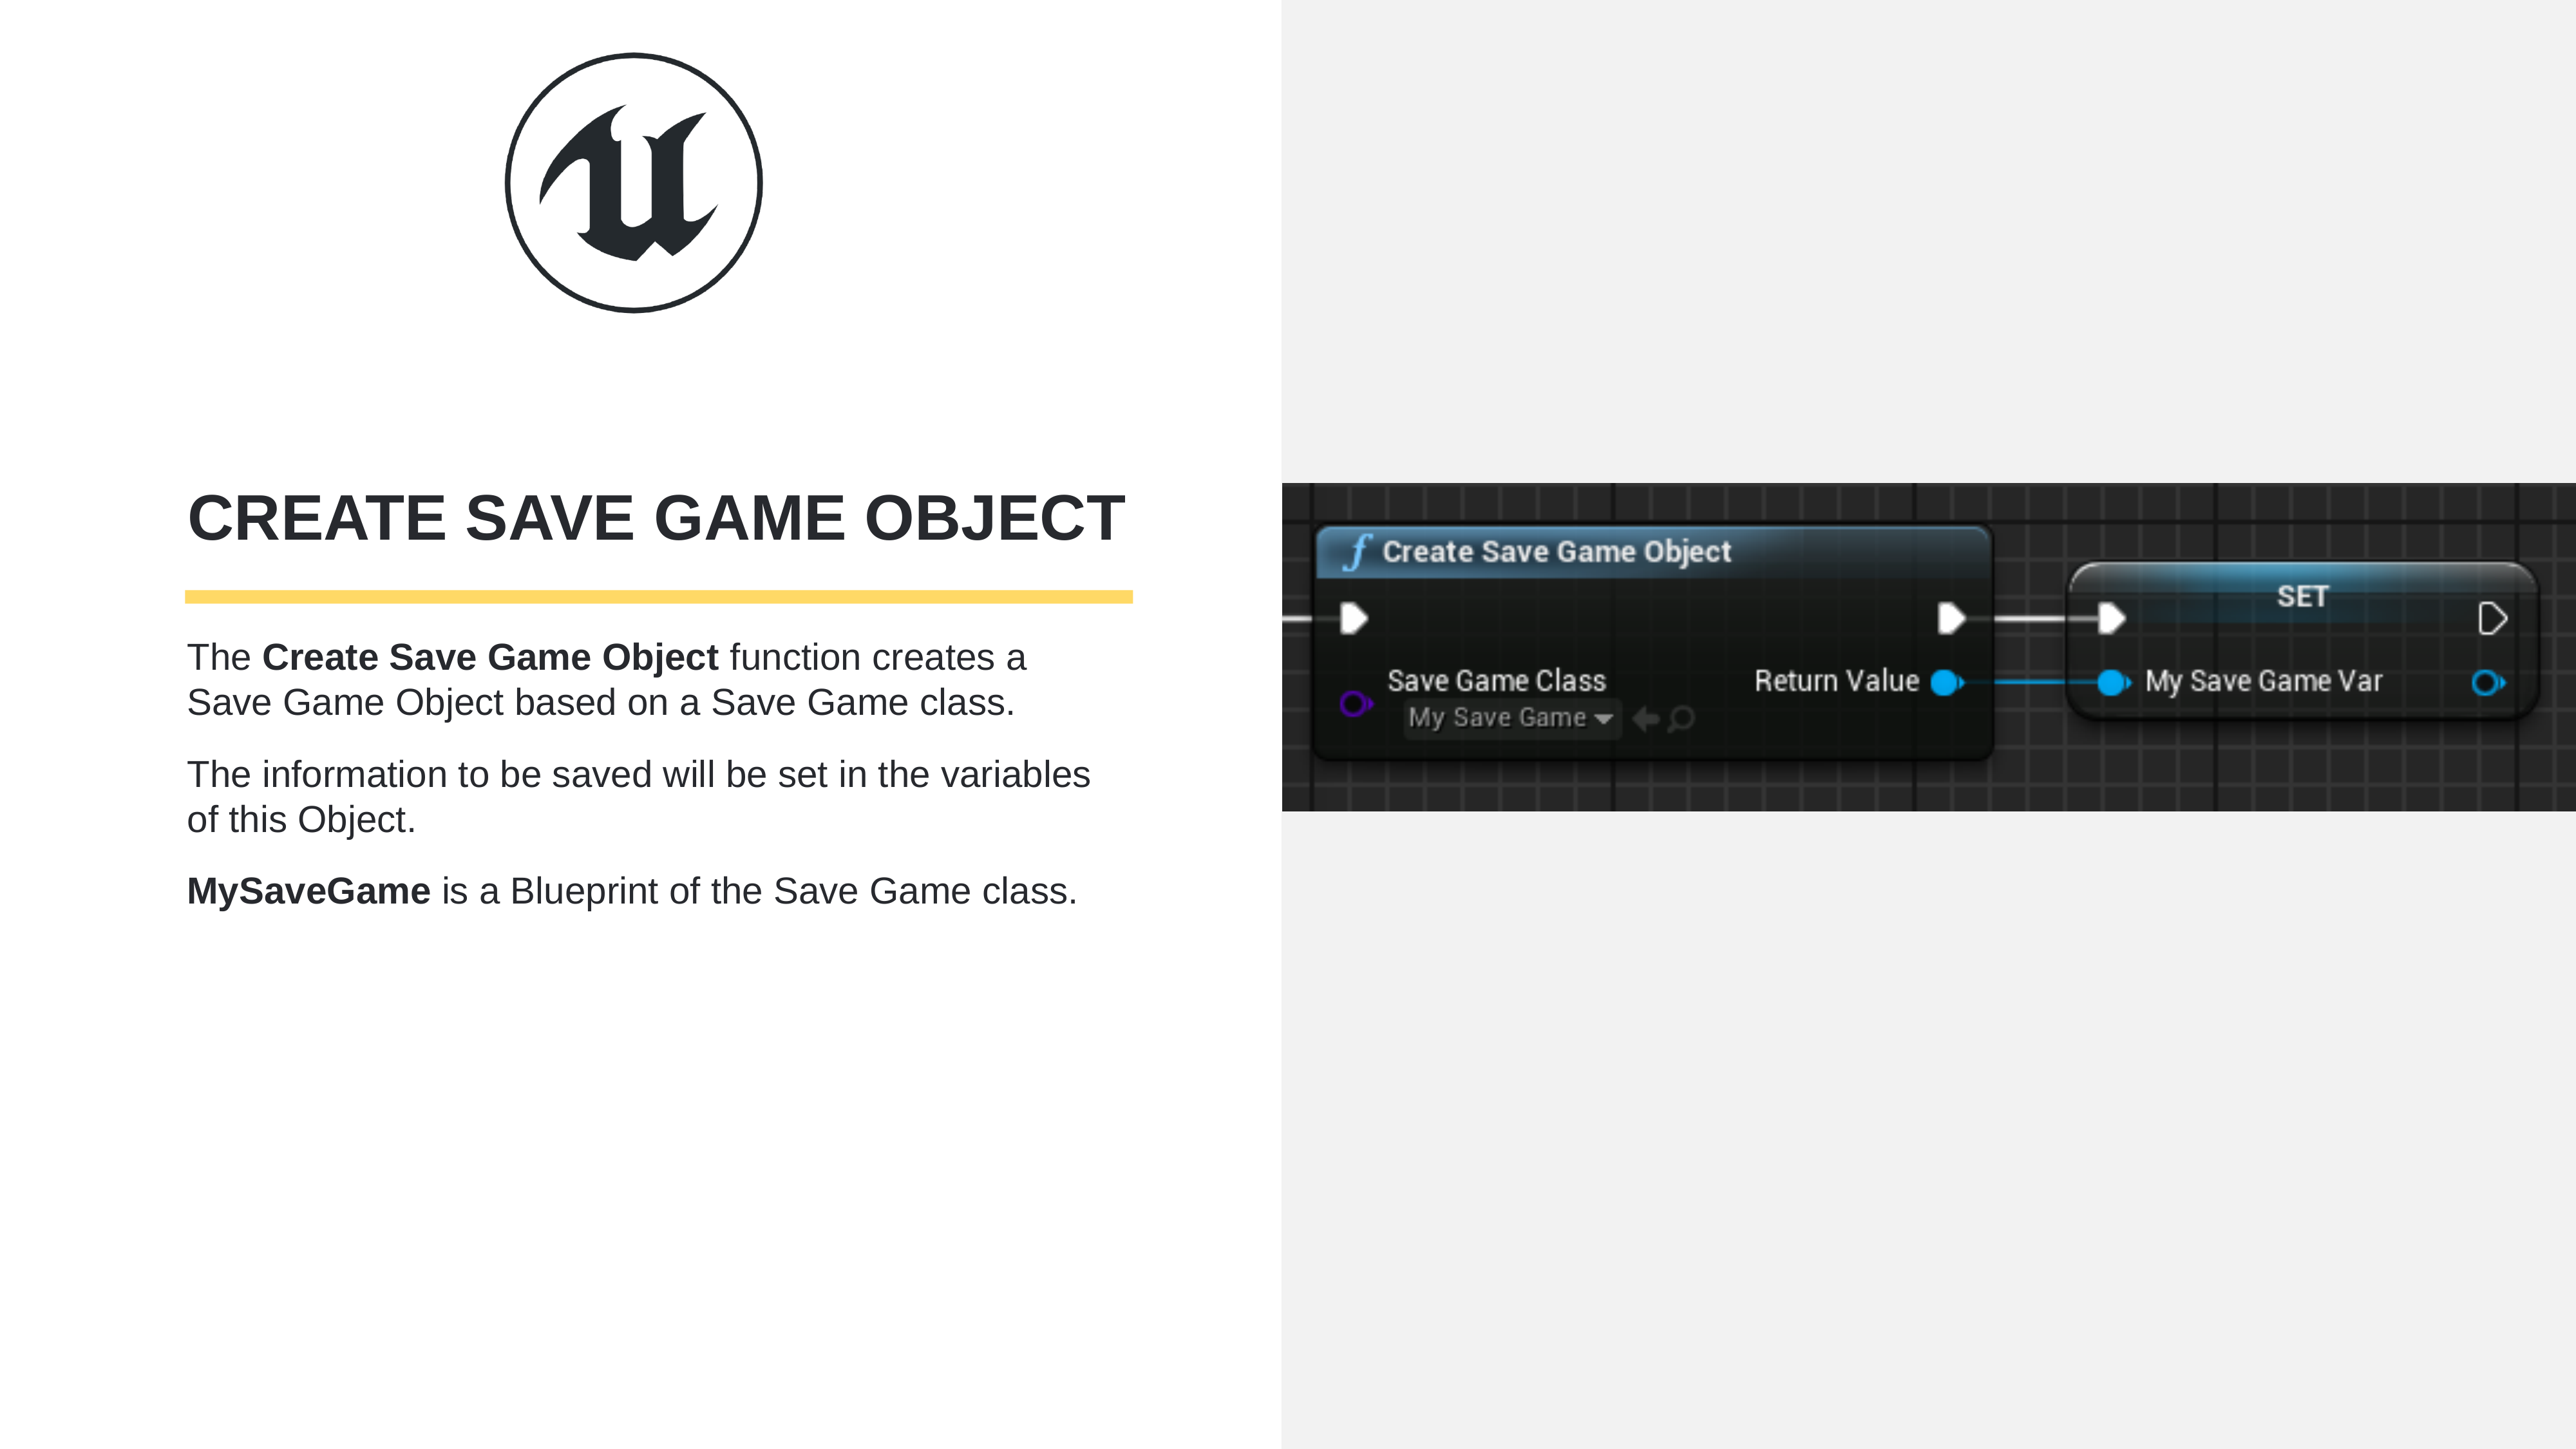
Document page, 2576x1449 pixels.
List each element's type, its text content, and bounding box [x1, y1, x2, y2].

title Create save game object [177, 97, 1137, 558]
list The Create Save Game Object function creates a Save Game Object based on a Save Game class. The information to be saved will be set in the variables of this Object. MySaveGame is a Blueprint of the Save Game class. [177, 628, 1133, 1437]
picture [495, 43, 773, 97]
picture [1282, 483, 2576, 811]
